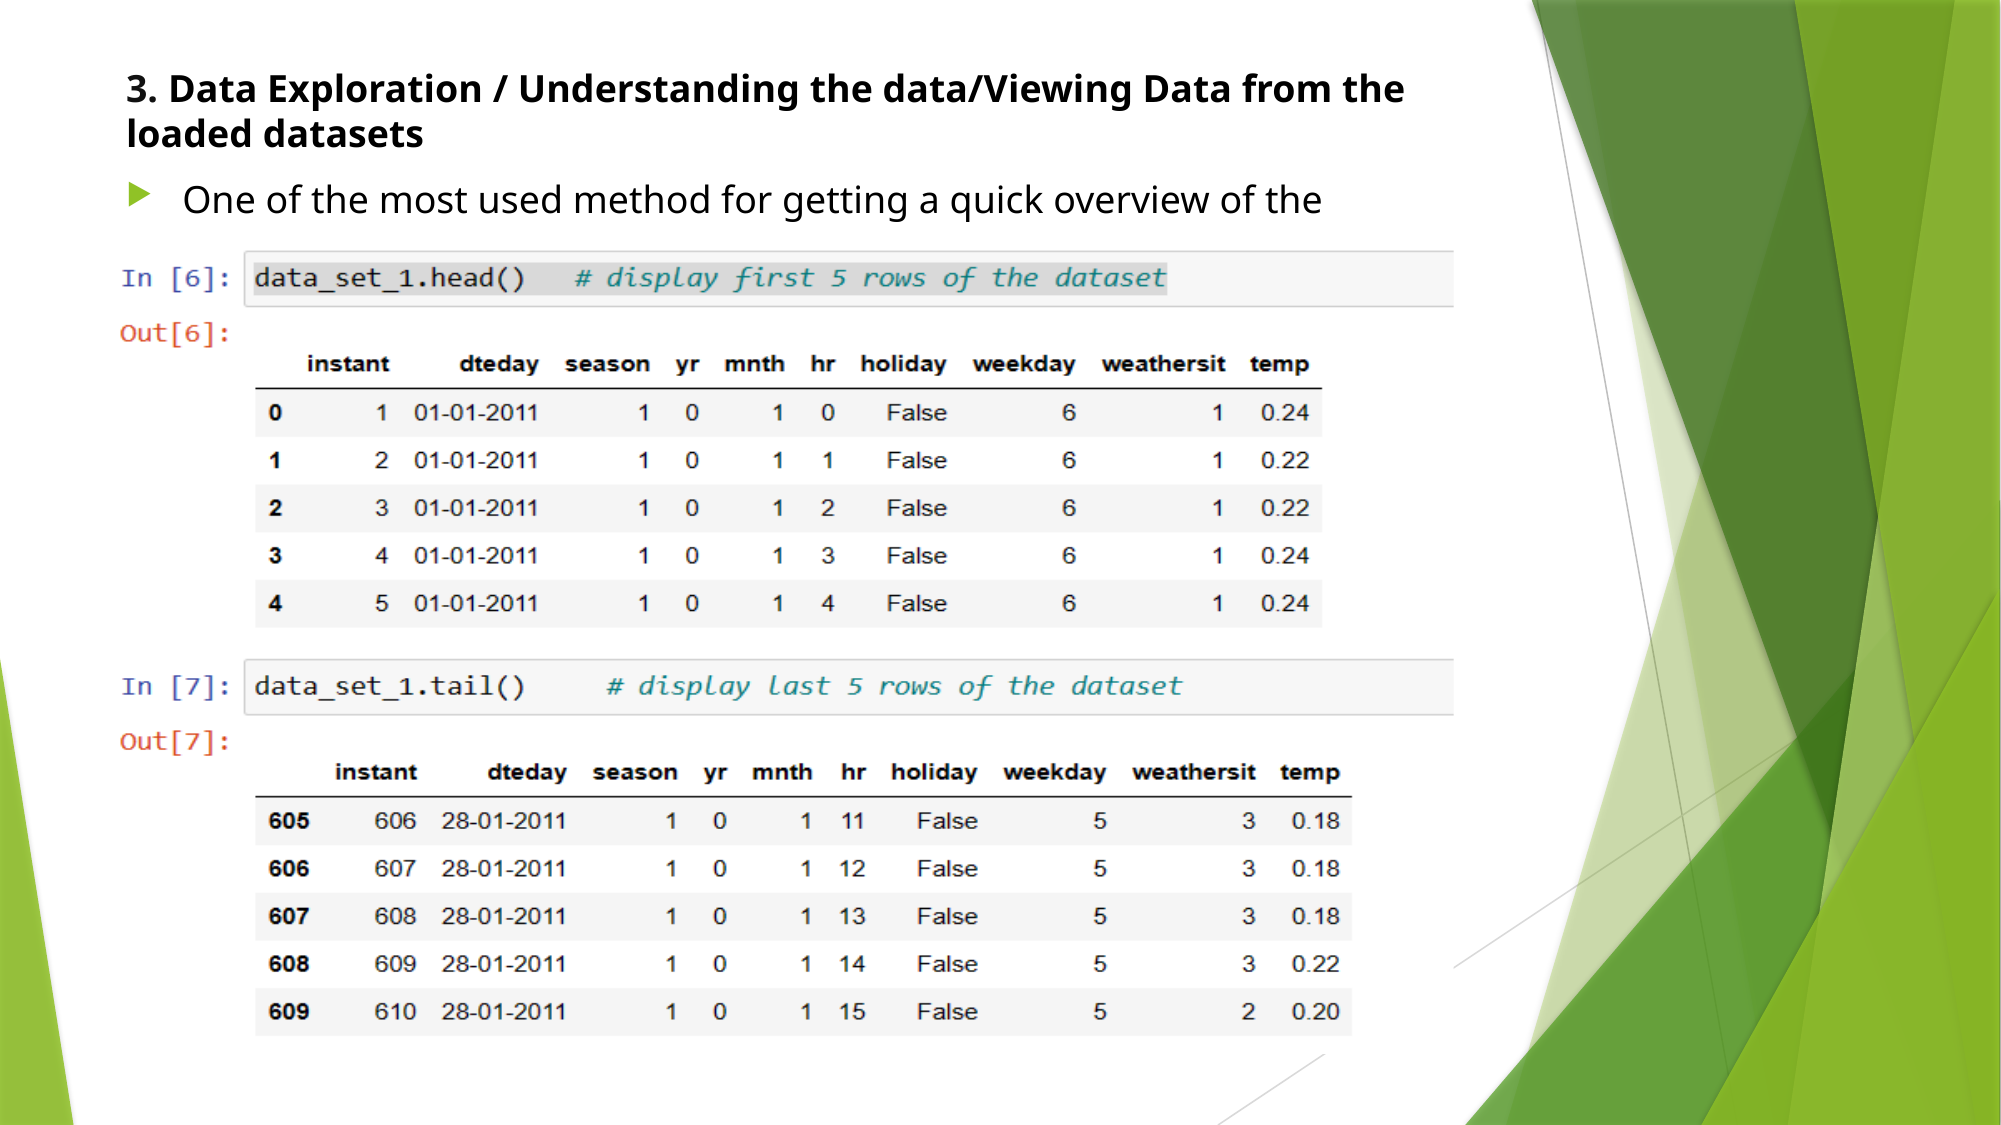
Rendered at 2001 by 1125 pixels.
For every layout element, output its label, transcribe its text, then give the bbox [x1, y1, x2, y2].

picture [85, 227, 1455, 1055]
list 3. Data Exploration / Understanding the data/Viewing Data from the loaded datasets One of the most used method for getting a quick overview of the DataFrame, is the head() method & tail() method. [111, 57, 1522, 1083]
